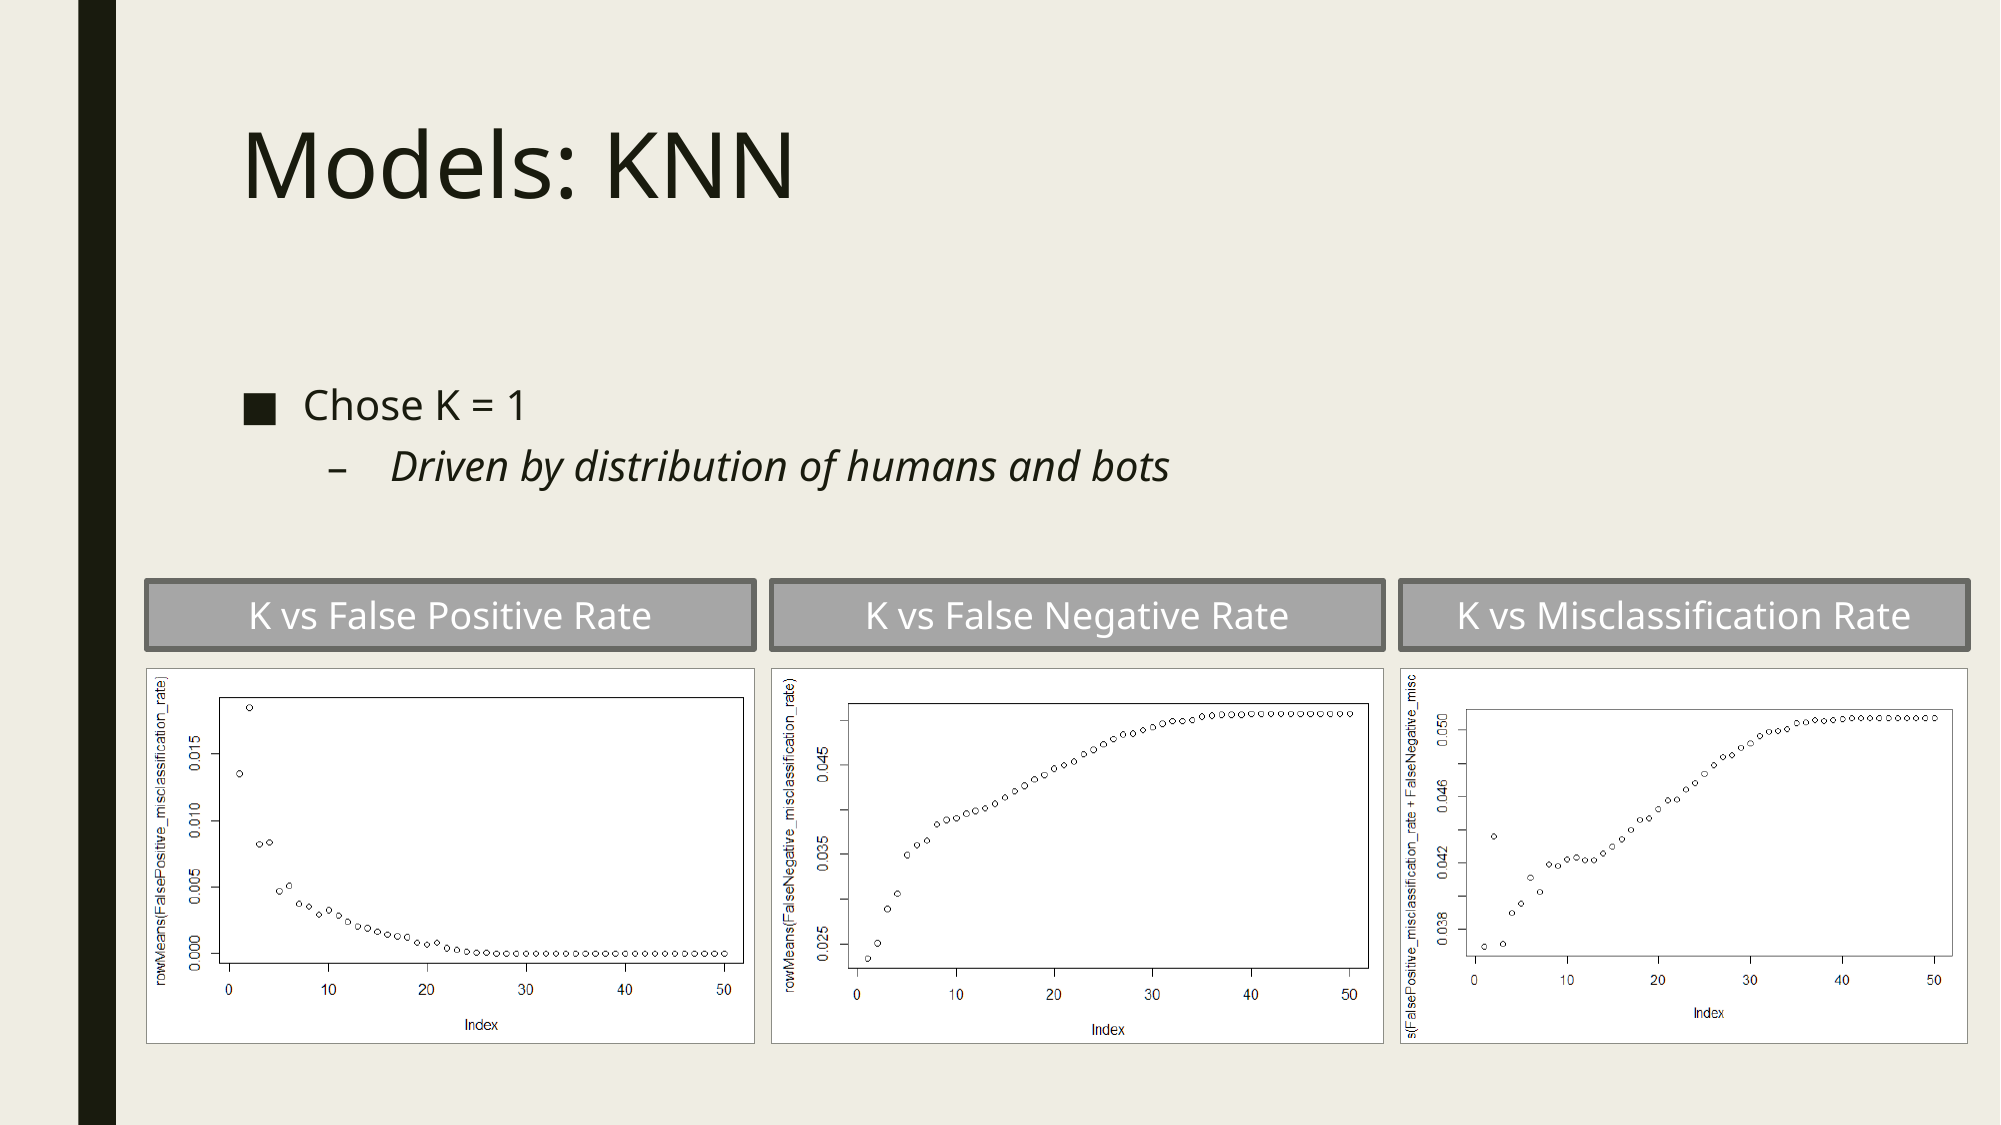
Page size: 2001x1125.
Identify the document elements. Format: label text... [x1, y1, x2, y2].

text_box K vs False Positive Rate [144, 578, 757, 652]
picture [146, 668, 755, 1044]
text_box K vs False Negative Rate [769, 578, 1386, 652]
title Models: KNN [225, 112, 1800, 357]
picture [771, 668, 1384, 1044]
list Chose K = 1 Driven by distribution of humans and bots [225, 375, 1209, 963]
picture [1400, 668, 1968, 1044]
text_box K vs Misclassification Rate [1398, 578, 1971, 652]
